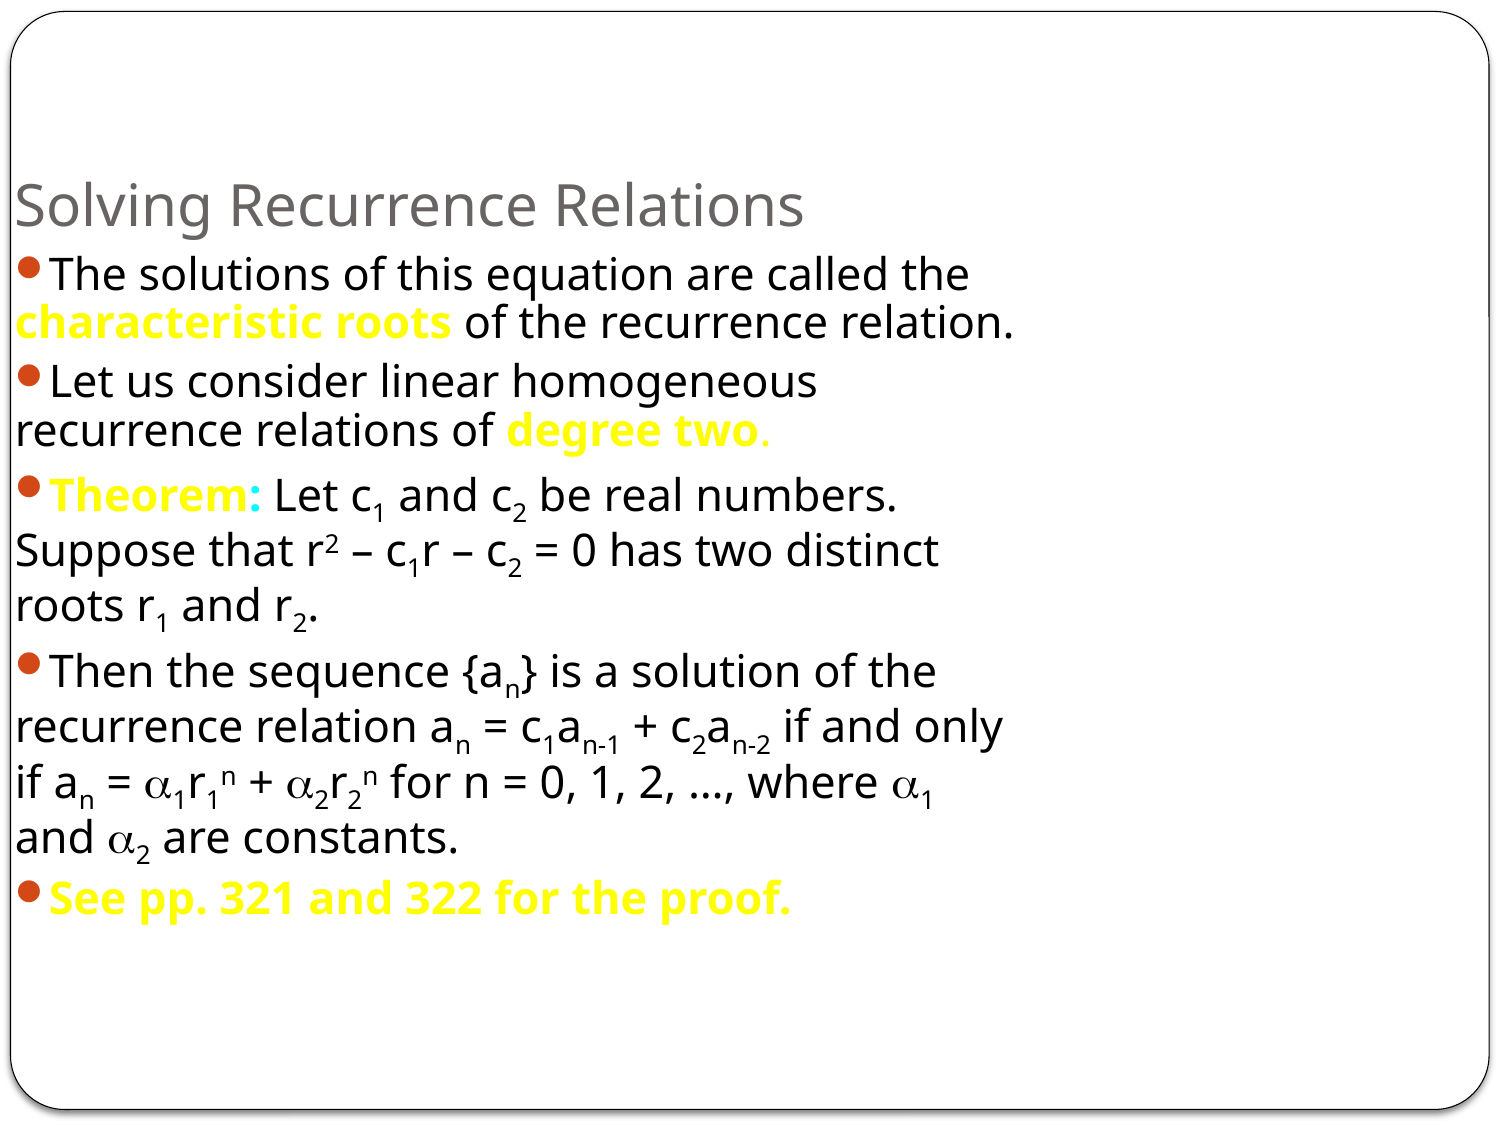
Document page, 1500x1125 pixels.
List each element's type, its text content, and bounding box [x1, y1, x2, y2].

title Solving Recurrence Relations [0, 140, 1413, 254]
list The solutions of this equation are called the characteristic roots of the recurrence relation. Let us consider linear homogeneous recurrence relations of degree two. Theorem: Let c1 and c2 be real numbers. Suppose that r2 – c1r – c2 = 0 has two distinct roots r1 and r2. Then the sequence {an} is a solution of the recurrence relation an = c1an-1 + c2an-2 if and only if an = 1r1n + 2r2n for n = 0, 1, 2, …, where 1 and 2 are constants. See pp. 321 and 322 for the proof. [0, 243, 1032, 985]
